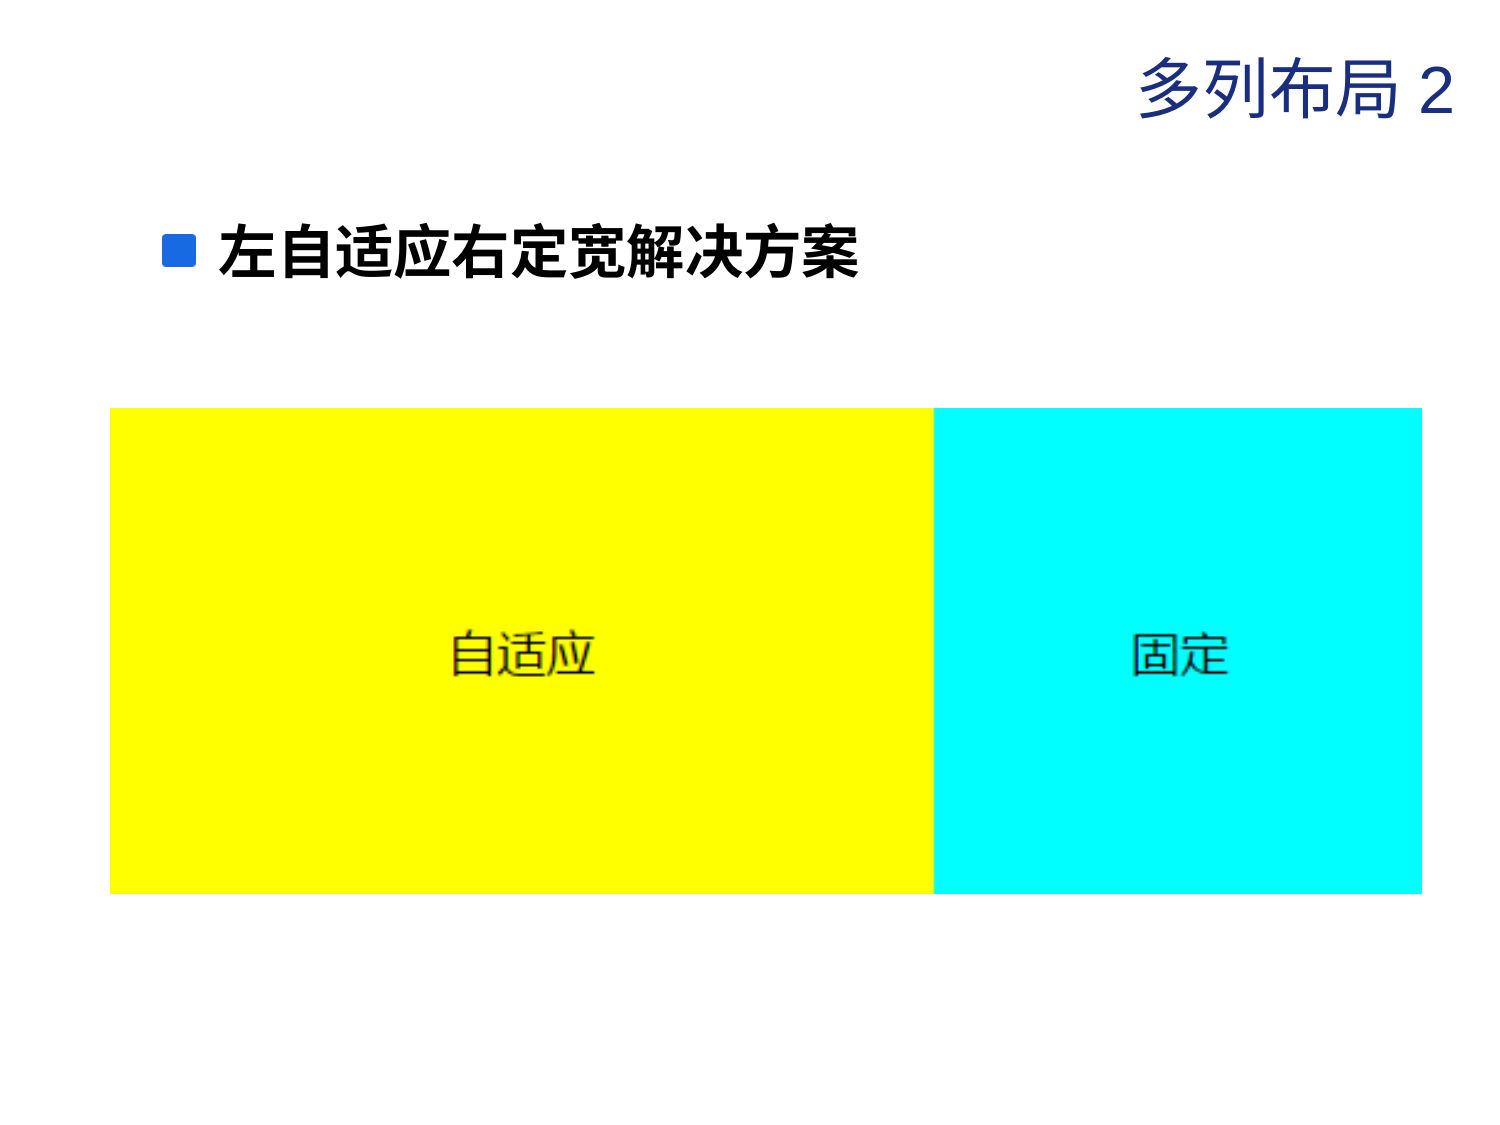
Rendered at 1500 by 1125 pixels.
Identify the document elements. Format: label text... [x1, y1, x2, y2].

picture [110, 408, 1423, 894]
picture [162, 234, 196, 267]
title 多列布局2 [120, 13, 1471, 162]
list 左自适应右定宽解决方案 [147, 207, 1386, 406]
